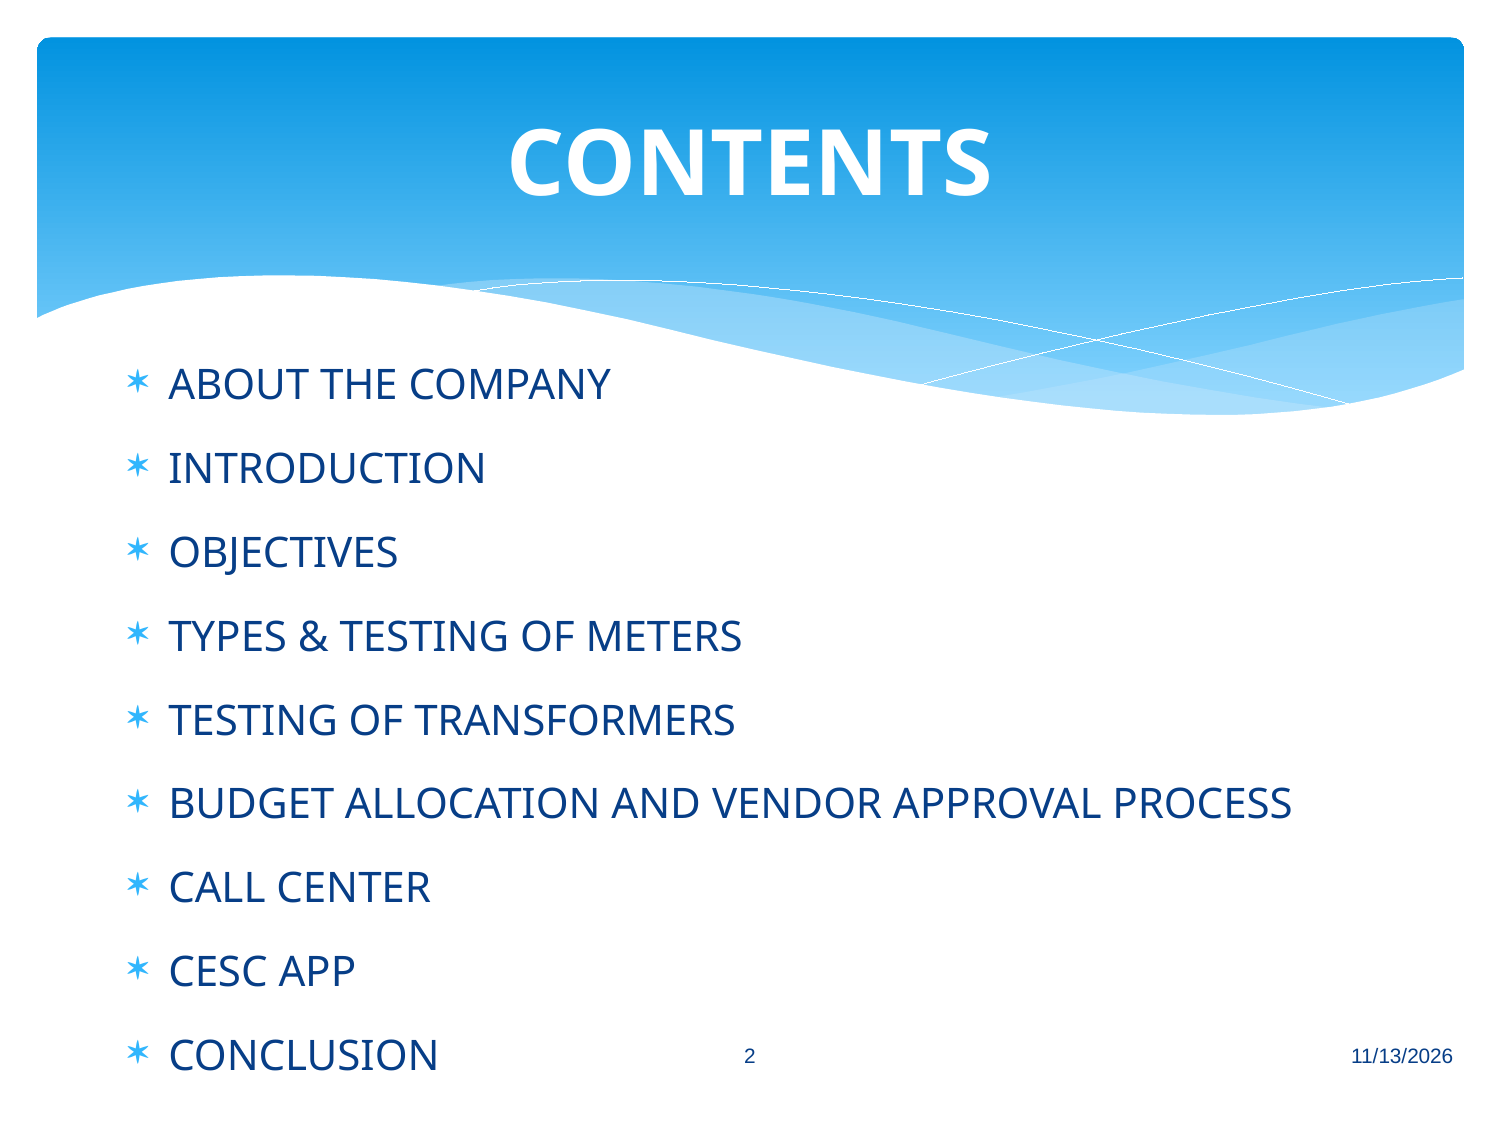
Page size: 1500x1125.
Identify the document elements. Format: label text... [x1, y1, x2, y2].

title CONTENTS [75, 55, 1425, 261]
slide_number 2 [654, 1025, 846, 1086]
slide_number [847, 1025, 1469, 1086]
list ABOUT THE COMPANY INTRODUCTION OBJECTIVES TYPES & TESTING OF METERS TESTING OF TRANSFORMERS BUDGET ALLOCATION AND VENDOR APPROVAL PROCESS CALL CENTER CESC APP CONCLUSION [112, 324, 1359, 1100]
